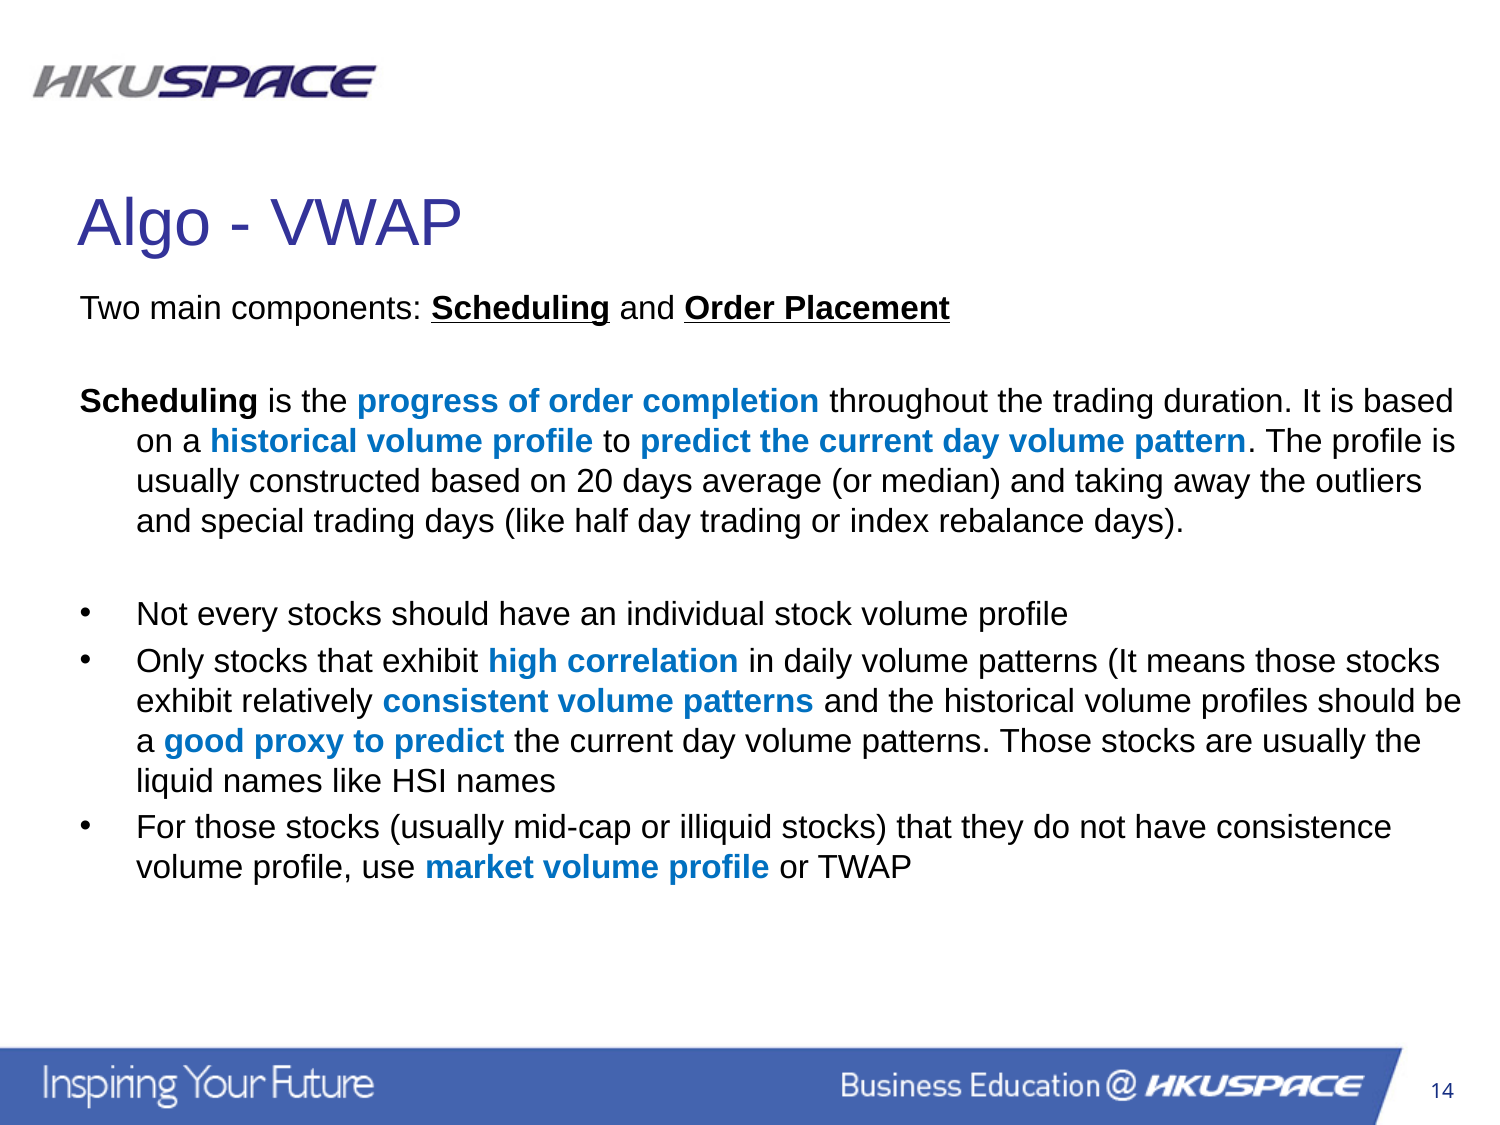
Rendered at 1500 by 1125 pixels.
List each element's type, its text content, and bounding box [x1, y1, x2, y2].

text_box Two main components: Scheduling and Order Placement Scheduling is the progress of order completion throughout the trading duration. It is based on a historical volume profile to predict the current day volume pattern. The profile is usually constructed based on 20 days average (or median) and taking away the outliers and special trading days (like half day trading or index rebalance days). Not every stocks should have an individual stock volume profile Only stocks that exhibit high correlation in daily volume patterns (It means those stocks exhibit relatively consistent volume patterns and the historical volume profiles should be a good proxy to predict the current day volume patterns. Those stocks are usually the liquid names like HSI names For those stocks (usually mid-cap or illiquid stocks) that they do not have consistence volume profile, use market volume profile or TWAP [64, 278, 1483, 1047]
title Algo - VWAP [62, 101, 1388, 266]
picture [0, 0, 1500, 1125]
slide_number 14 [1415, 1070, 1499, 1125]
